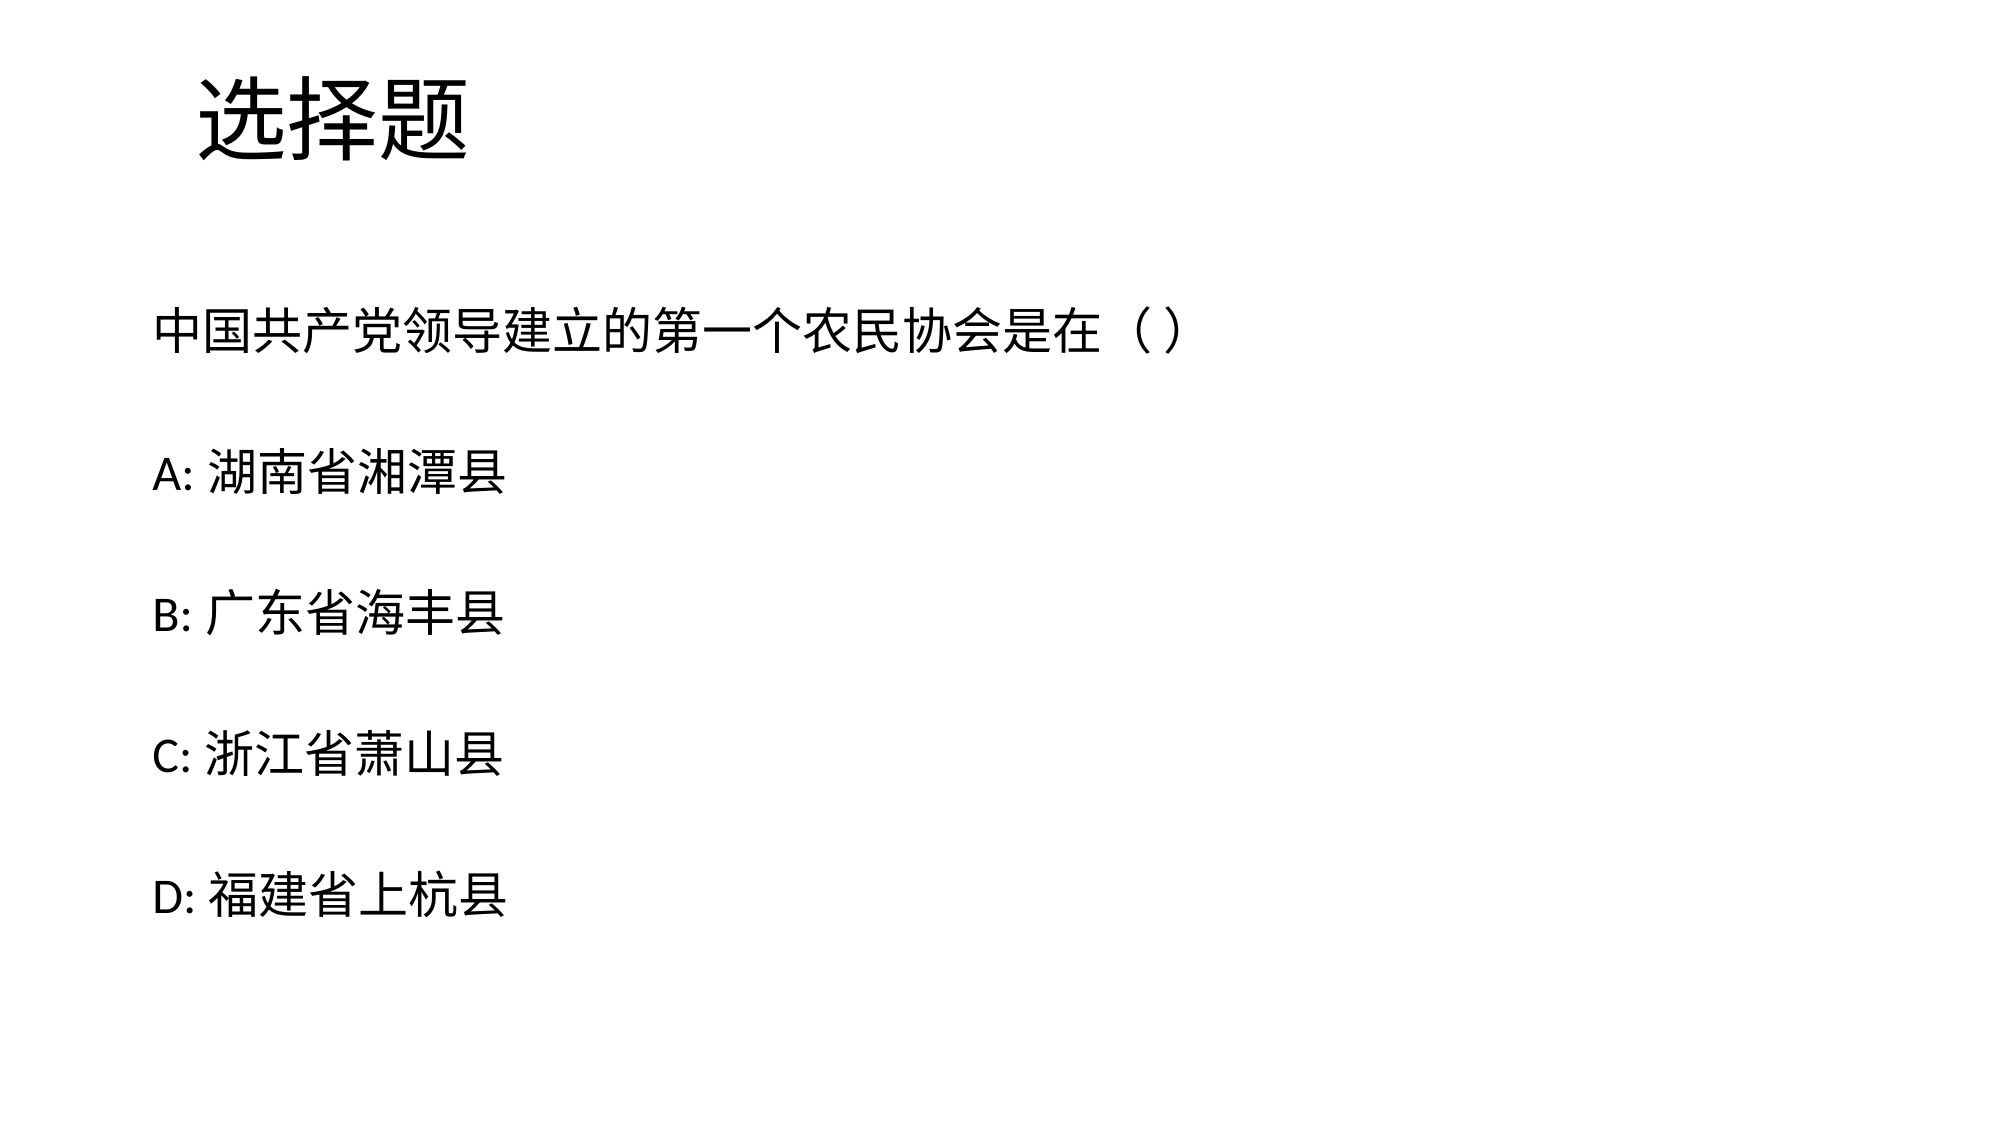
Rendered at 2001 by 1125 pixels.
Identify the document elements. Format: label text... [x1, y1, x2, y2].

list 中国共产党领导建立的第一个农民协会是在（ ） A:湖南省湘潭县 B:广东省海丰县 C:浙江省萧山县 D:福建省上杭县 [137, 232, 1863, 1079]
title 选择题 [137, 14, 1863, 232]
